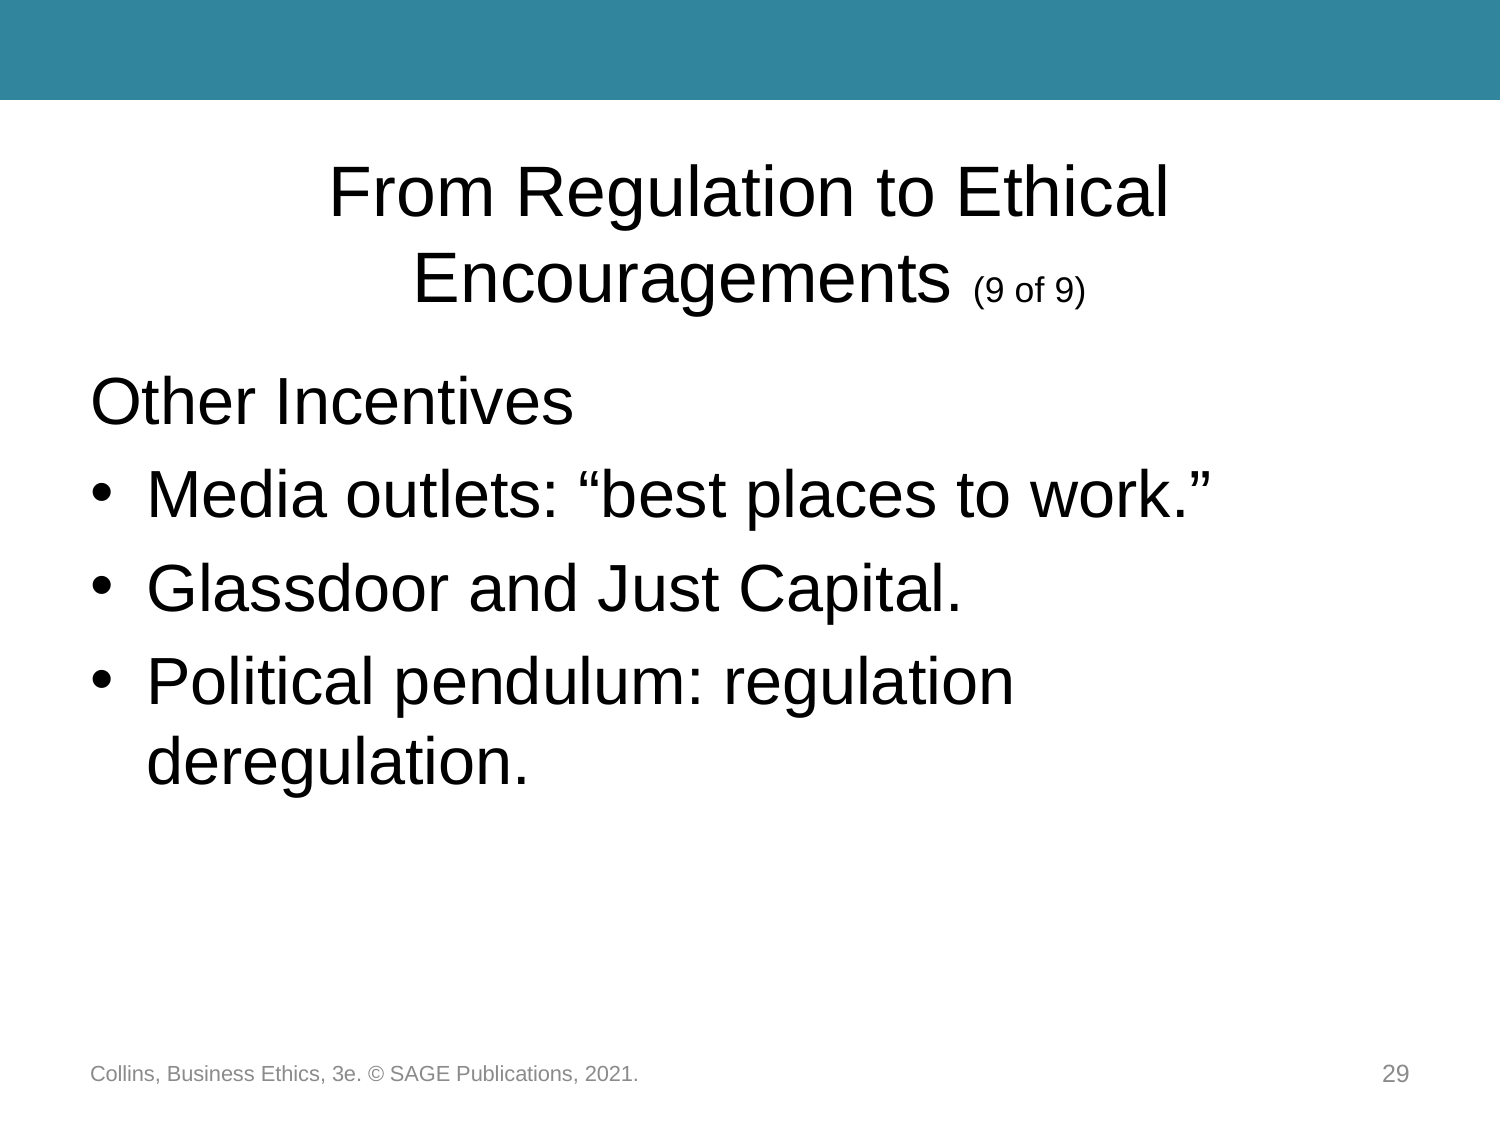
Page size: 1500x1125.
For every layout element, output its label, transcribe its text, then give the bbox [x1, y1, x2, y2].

footer Collins, Business Ethics, 3e. © SAGE Publications, 2021. [75, 1042, 1313, 1103]
slide_number 29 [1350, 1042, 1425, 1103]
title From Regulation to Ethical Encouragements (9 of 9) [75, 137, 1425, 325]
list Other Incentives Media outlets: “best places to work.” Glassdoor and Just Capital. Political pendulum: regulation deregulation. [75, 350, 1425, 1005]
